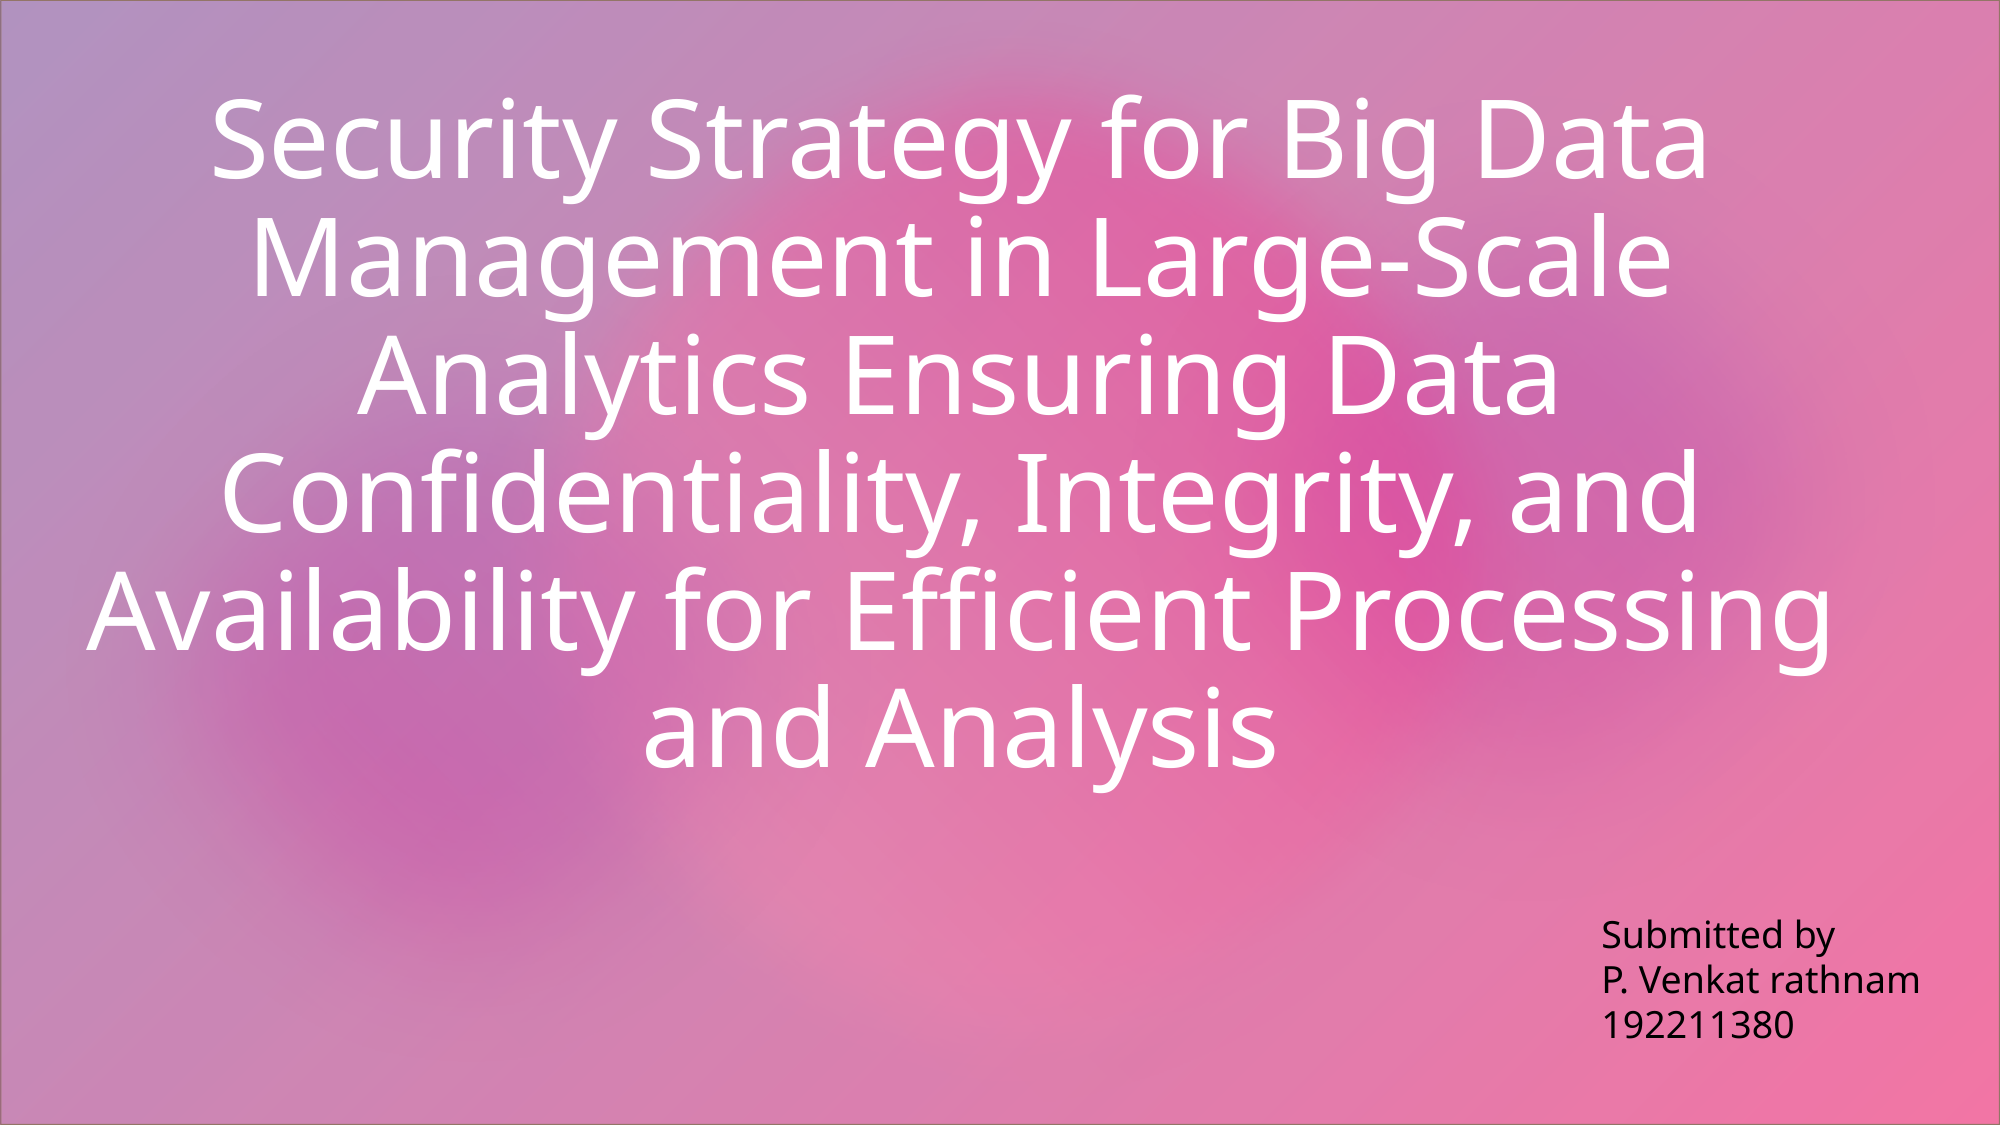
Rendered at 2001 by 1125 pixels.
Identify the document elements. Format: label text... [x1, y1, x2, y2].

text_box Submitted by P. Venkat rathnam 192211380 [1586, 903, 1936, 1054]
title Security Strategy for Big Data Management in Large-Scale Analytics Ensuring Data Confidentiality, Integrity, and Availability for Efficient Processing and Analysis [19, 70, 1903, 799]
